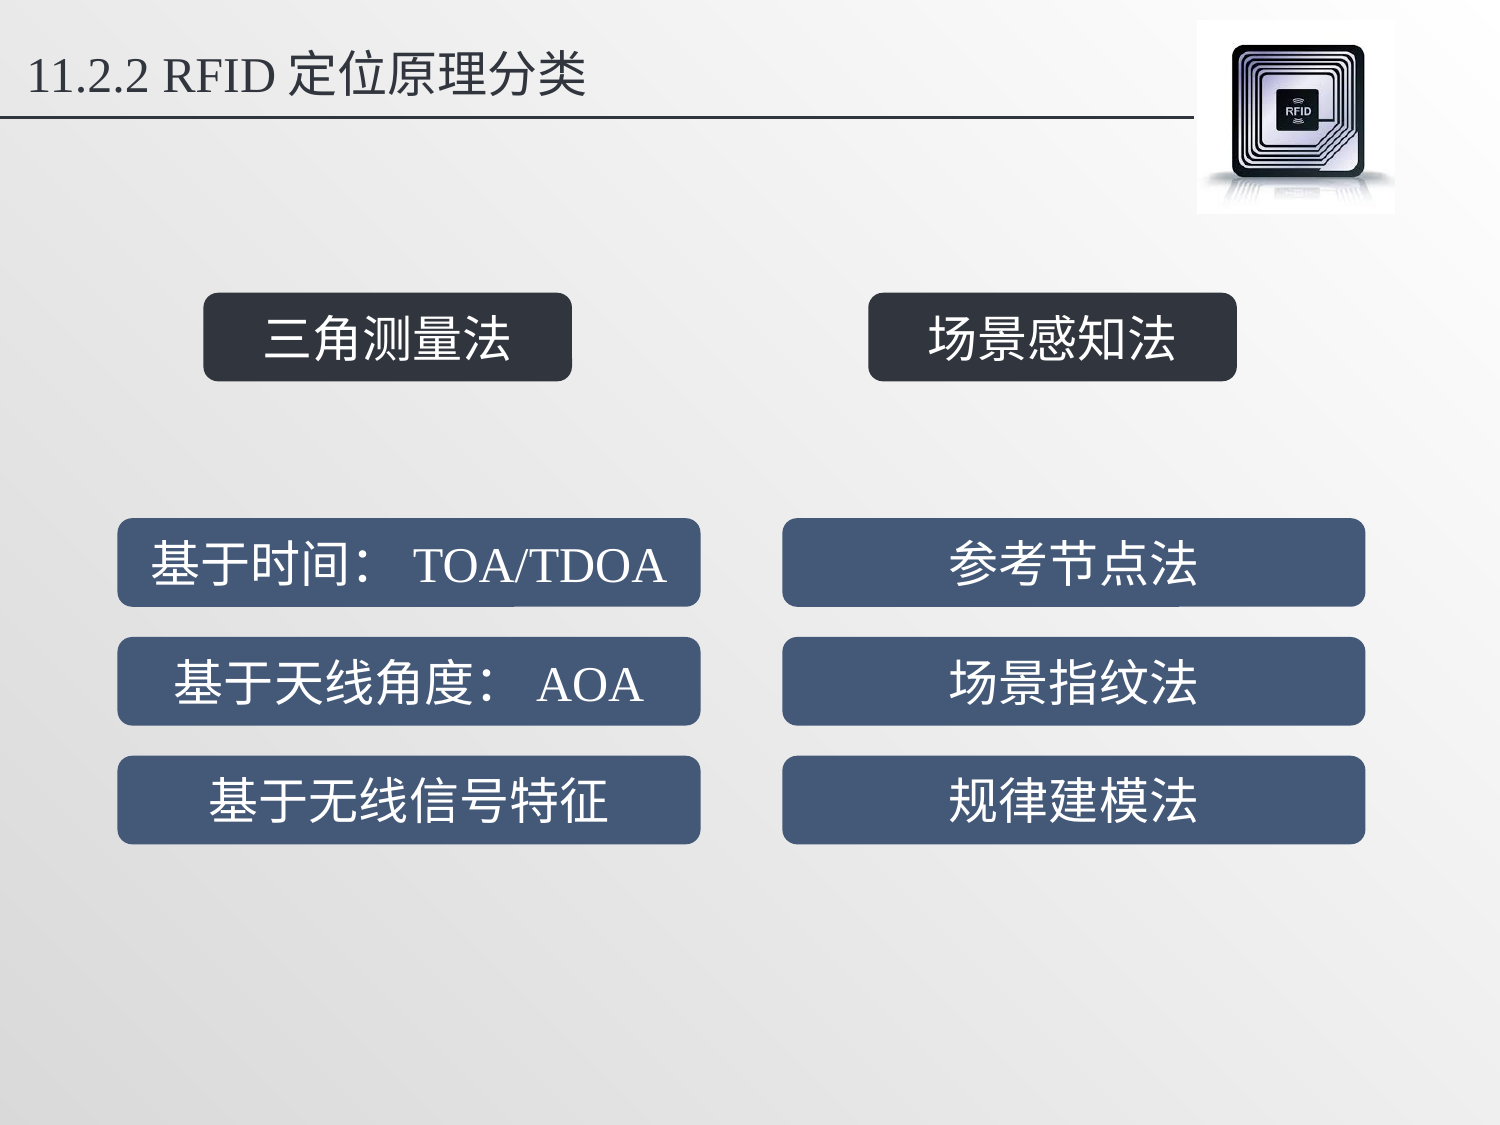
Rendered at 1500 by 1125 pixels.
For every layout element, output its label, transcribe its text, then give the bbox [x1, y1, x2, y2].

text_box 场景感知法 [866, 290, 1240, 384]
text_box 规律建模法 [780, 753, 1368, 847]
text_box 参考节点法 [780, 516, 1368, 609]
picture [1196, 20, 1396, 215]
text_box 三角测量法 [201, 290, 575, 384]
text_box 场景指纹法 [780, 634, 1368, 728]
text_box 基于无线信号特征 [115, 753, 703, 847]
text_box 11.2.2 RFID定位原理分类 [10, 27, 959, 116]
text_box 基于时间：TOA/TDOA [115, 516, 703, 609]
text_box 基于天线角度：AOA [115, 634, 703, 728]
